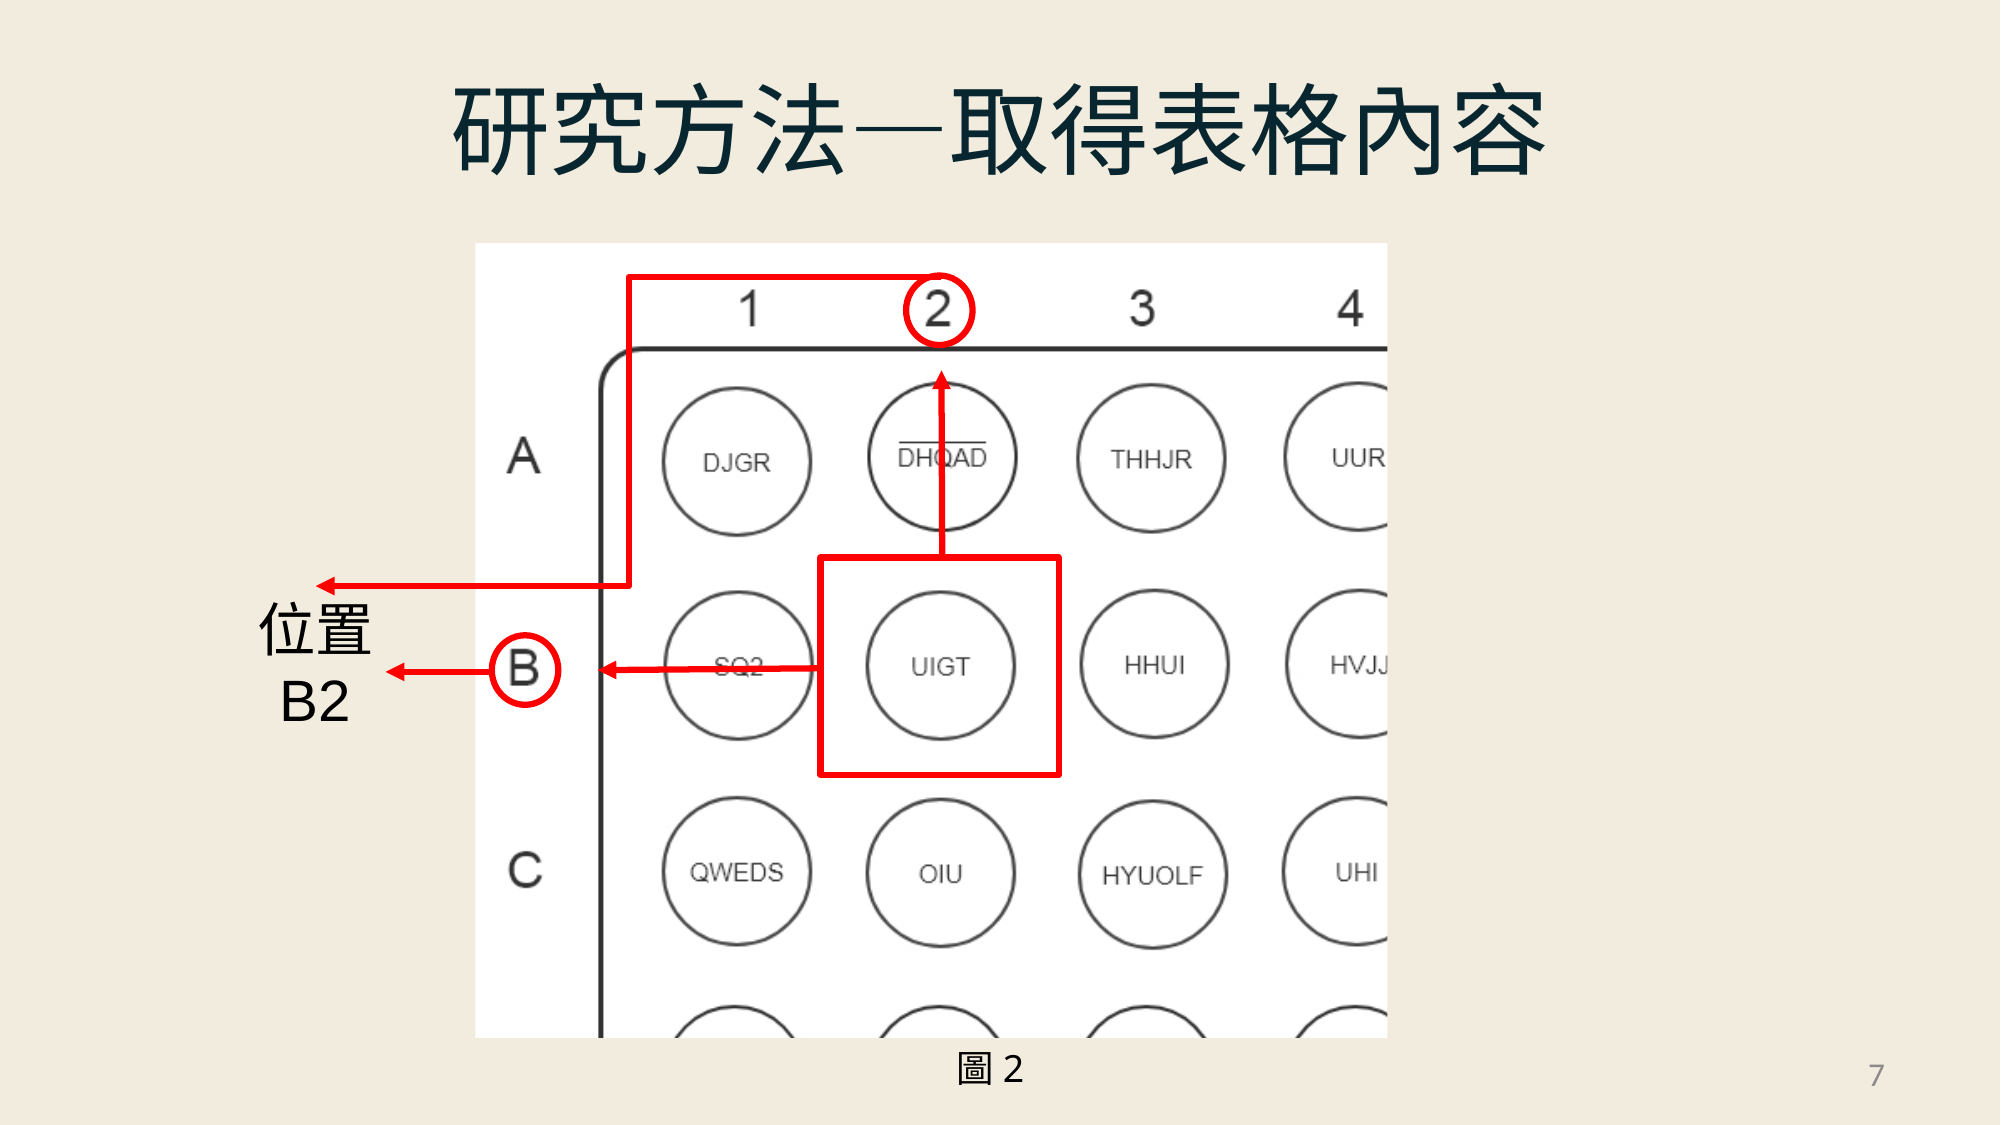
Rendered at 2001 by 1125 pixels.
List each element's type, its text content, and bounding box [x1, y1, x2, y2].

slide_number 7 [1433, 1042, 1900, 1103]
text_box 圖2 [941, 1046, 1048, 1097]
text_box 位置 B2 [236, 586, 395, 741]
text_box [473, 118, 784, 745]
text_box 研究方法—取得表格內容 [137, 59, 1863, 278]
picture [475, 243, 1388, 1038]
